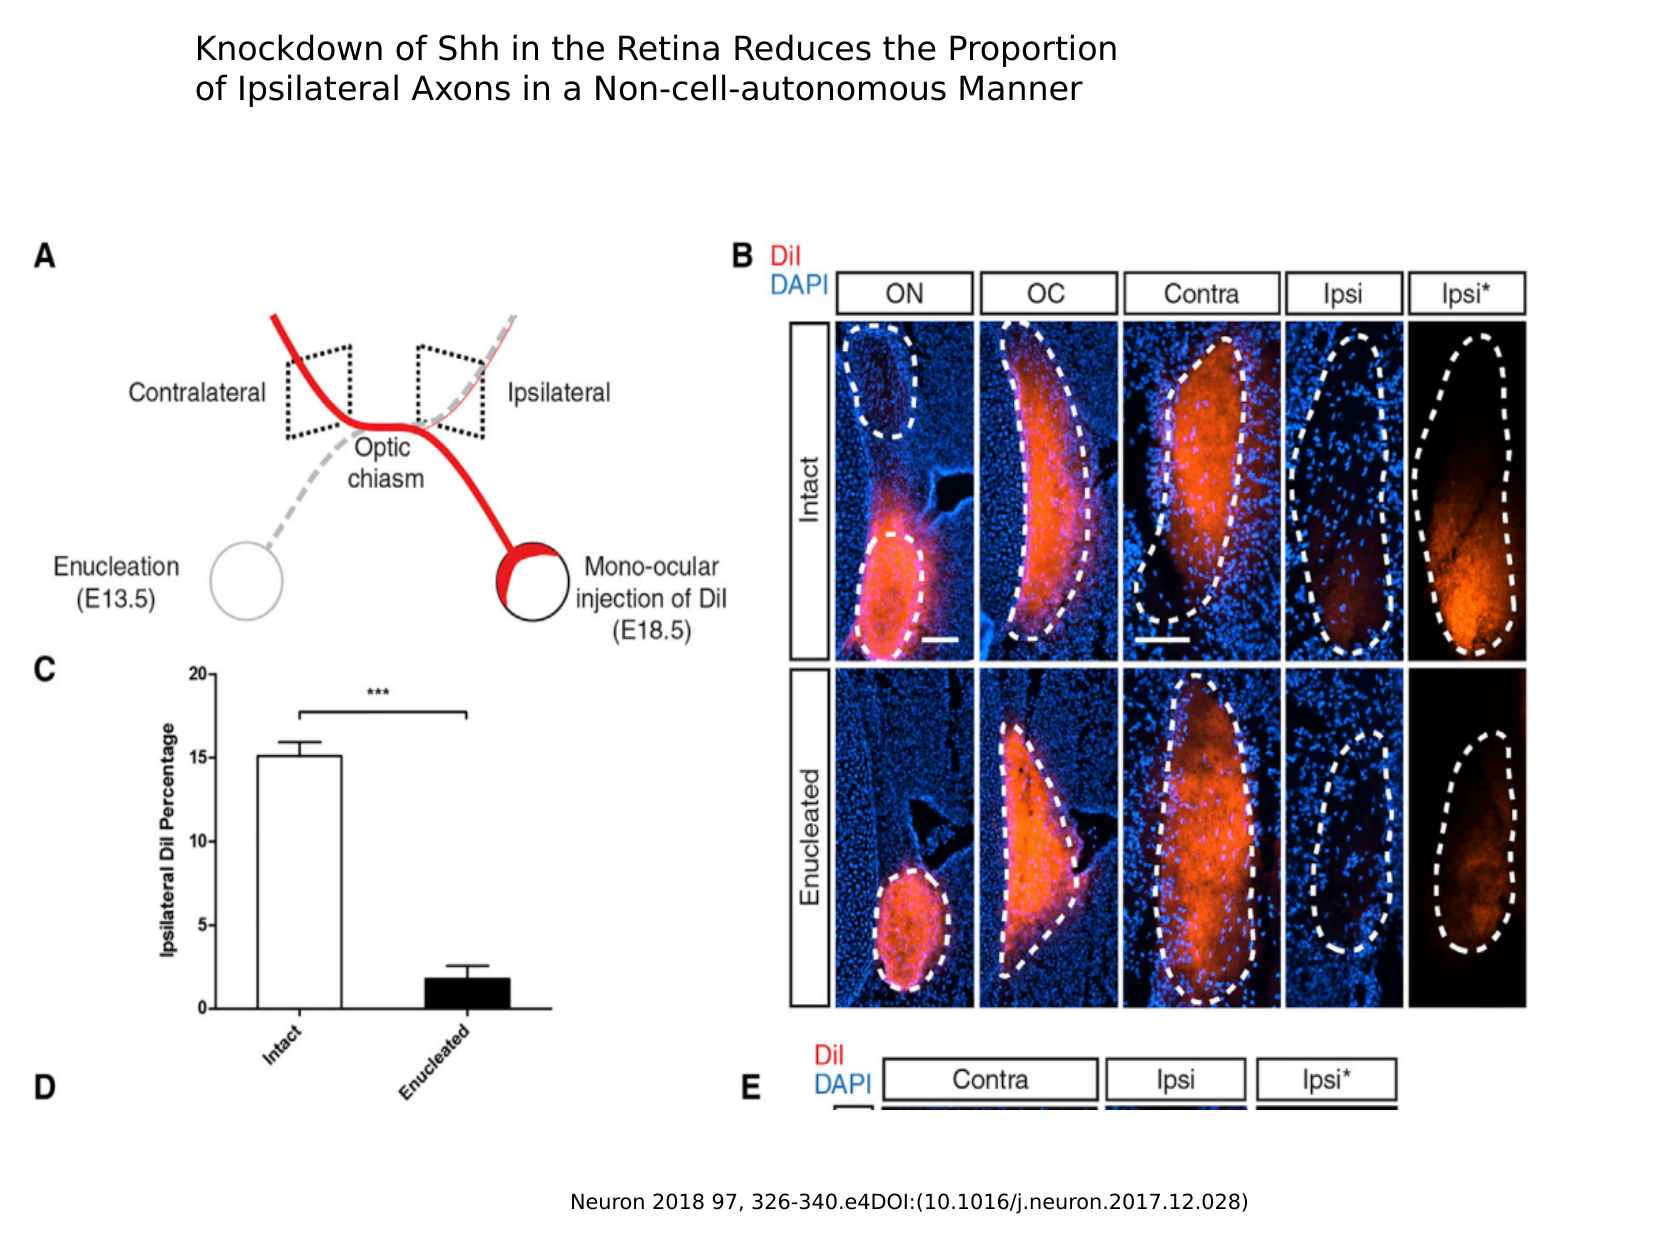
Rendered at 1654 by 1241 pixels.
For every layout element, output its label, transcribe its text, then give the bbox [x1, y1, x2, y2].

text_box Knockdown of Shh in the Retina Reduces the Proportion of Ipsilateral Axons in a Non-cell-autonomous Manner [180, 19, 1246, 143]
picture [0, 208, 1576, 1111]
text_box Neuron 2018 97, 326-340.e4DOI:(10.1016/j.neuron.2017.12.028) [555, 1181, 1291, 1234]
